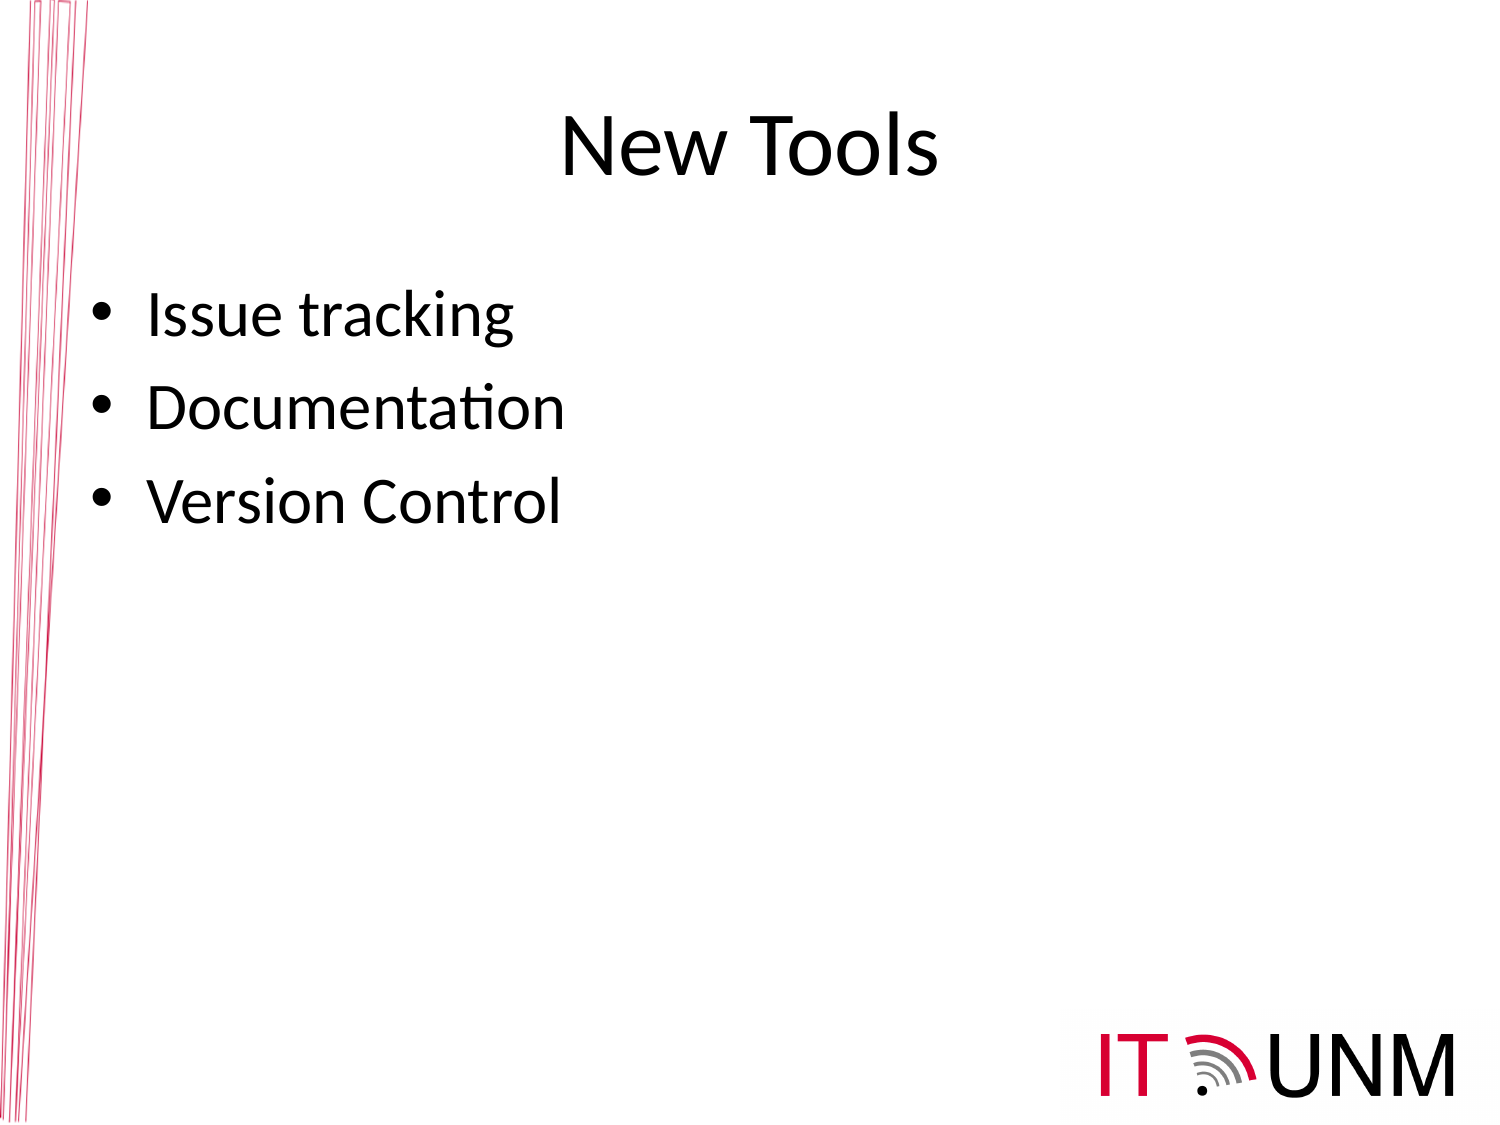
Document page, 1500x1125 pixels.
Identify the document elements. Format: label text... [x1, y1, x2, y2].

list Issue tracking Documentation Version Control [75, 262, 1425, 1005]
picture [1060, 1009, 1500, 1125]
title New Tools [75, 45, 1425, 233]
picture [0, 0, 88, 1125]
